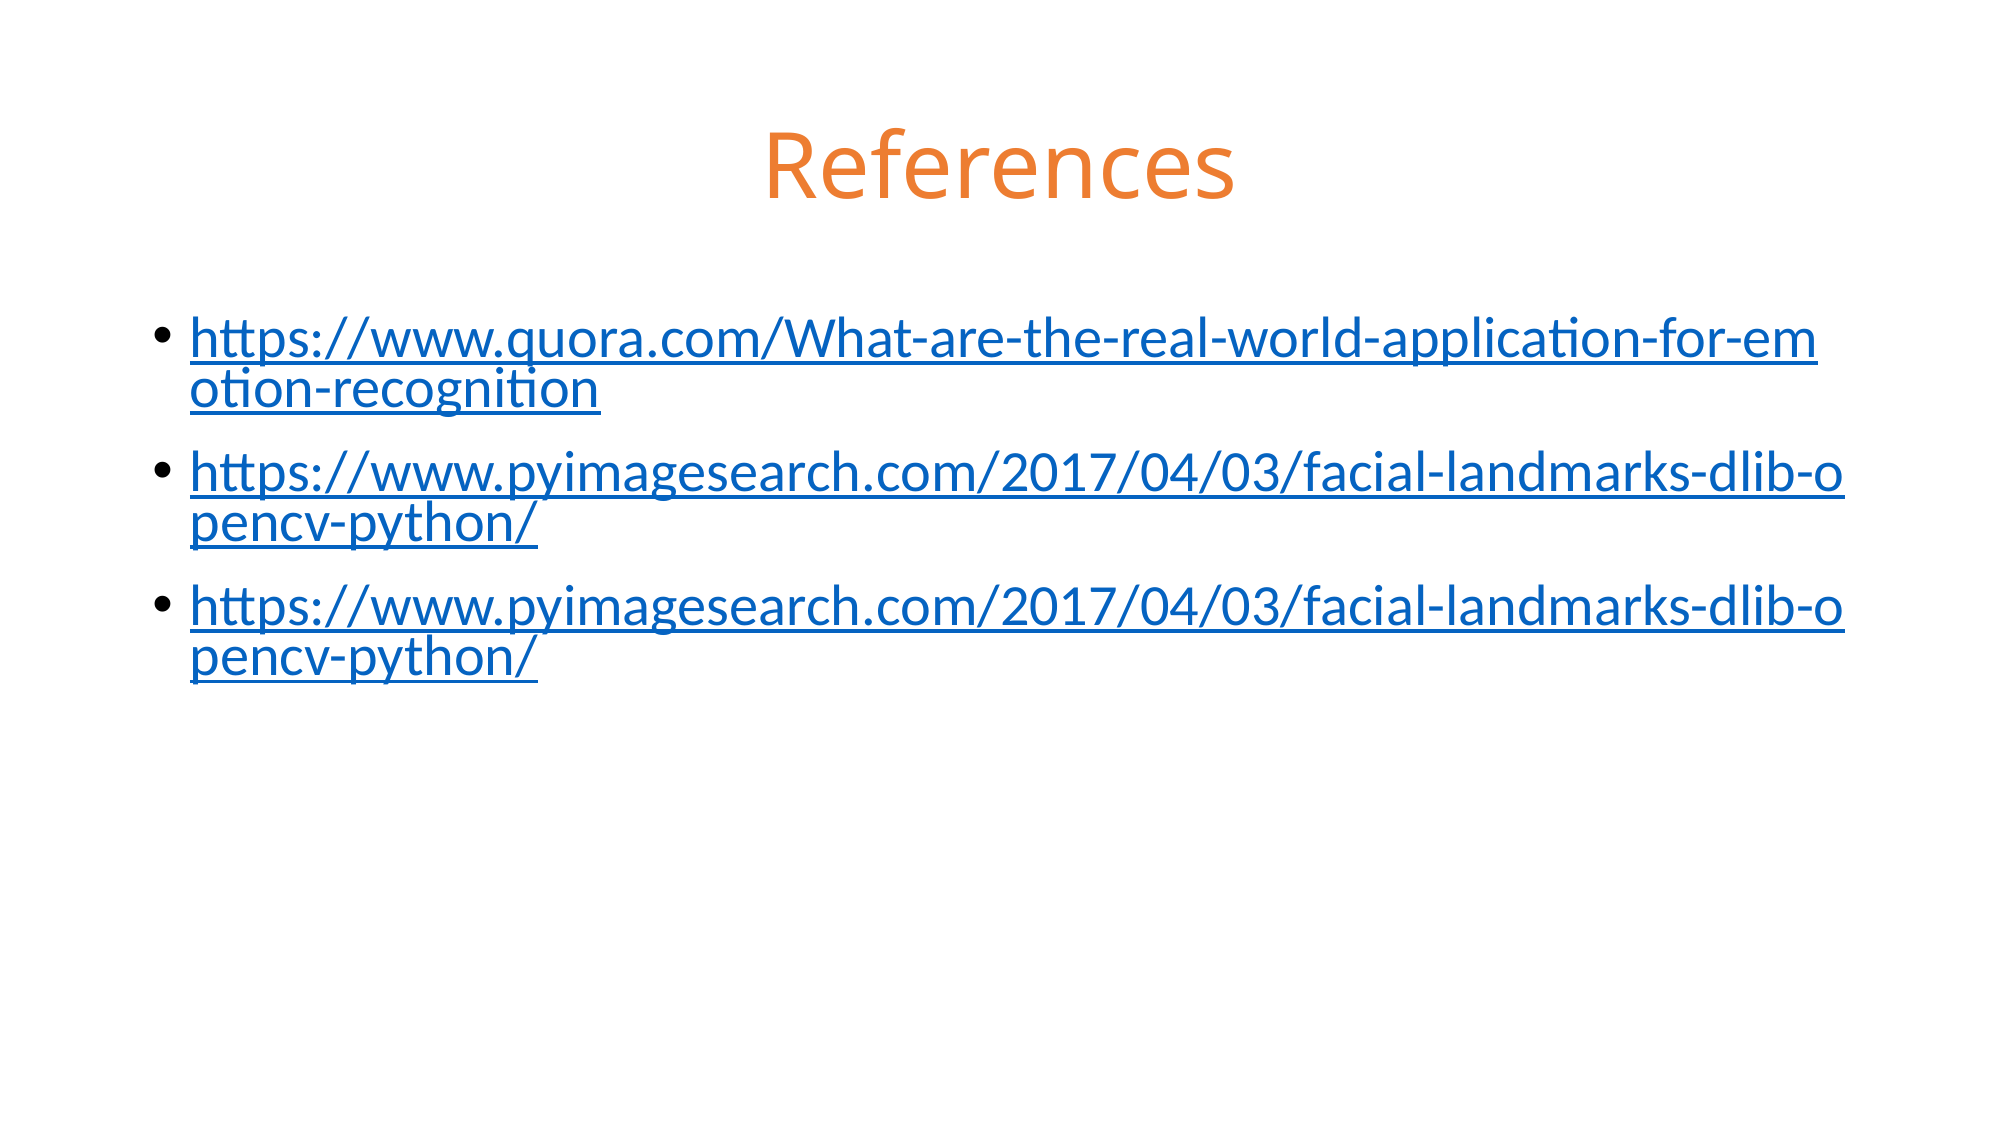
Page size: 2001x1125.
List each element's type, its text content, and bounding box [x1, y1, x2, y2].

list https://www.quora.com/What-are-the-real-world-application-for-emotion-recognition https://www.pyimagesearch.com/2017/04/03/facial-landmarks-dlib-opencv-python/ https://www.pyimagesearch.com/2017/04/03/facial-landmarks-dlib-opencv-python/ [137, 299, 1863, 1014]
title References [137, 59, 1863, 278]
